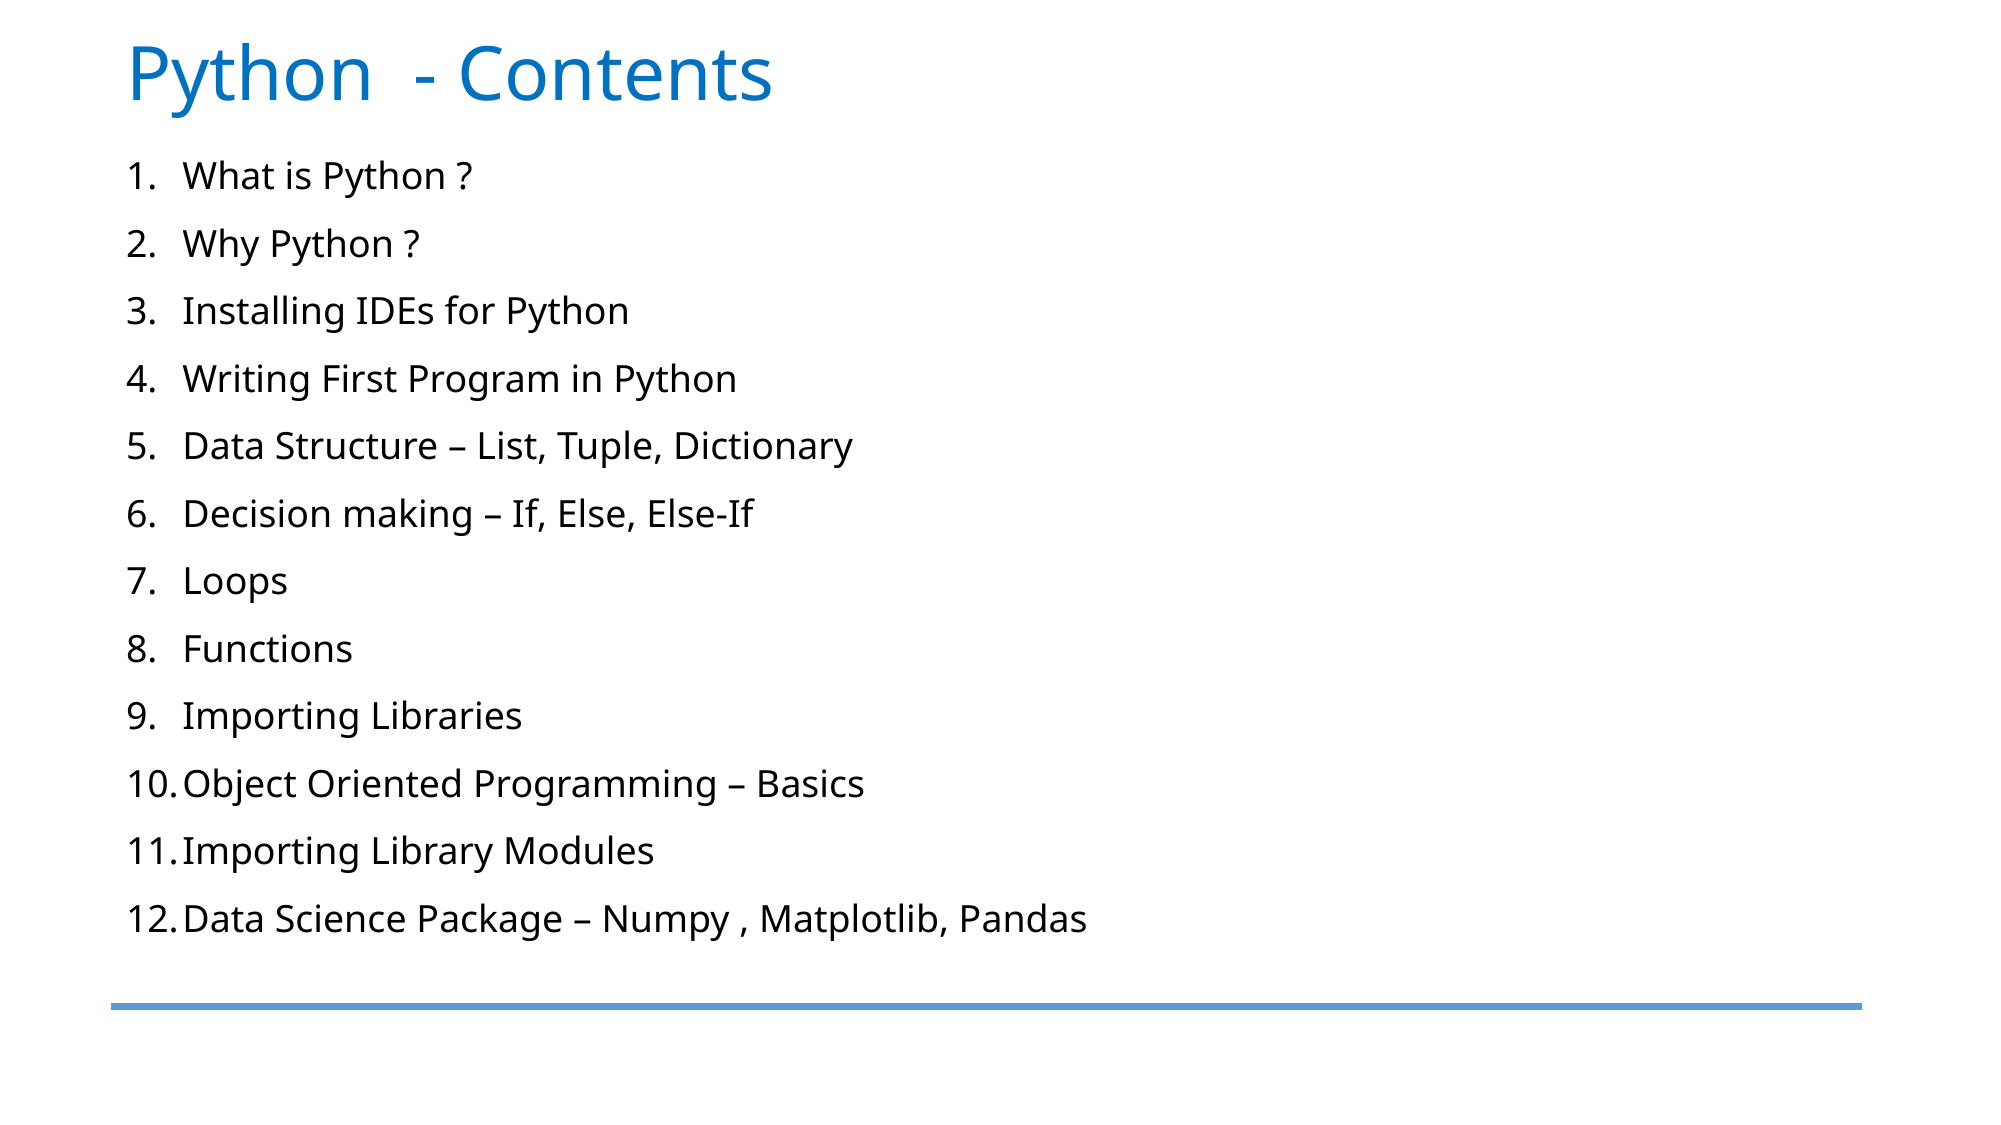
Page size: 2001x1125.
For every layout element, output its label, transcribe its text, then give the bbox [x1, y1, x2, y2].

text_box What is Python ? Why Python ? Installing IDEs for Python Writing First Program in Python Data Structure – List, Tuple, Dictionary Decision making – If, Else, Else-If Loops Functions Importing Libraries Object Oriented Programming – Basics Importing Library Modules Data Science Package – Numpy , Matplotlib, Pandas [111, 122, 1863, 947]
text_box Python - Contents [111, 18, 1808, 122]
